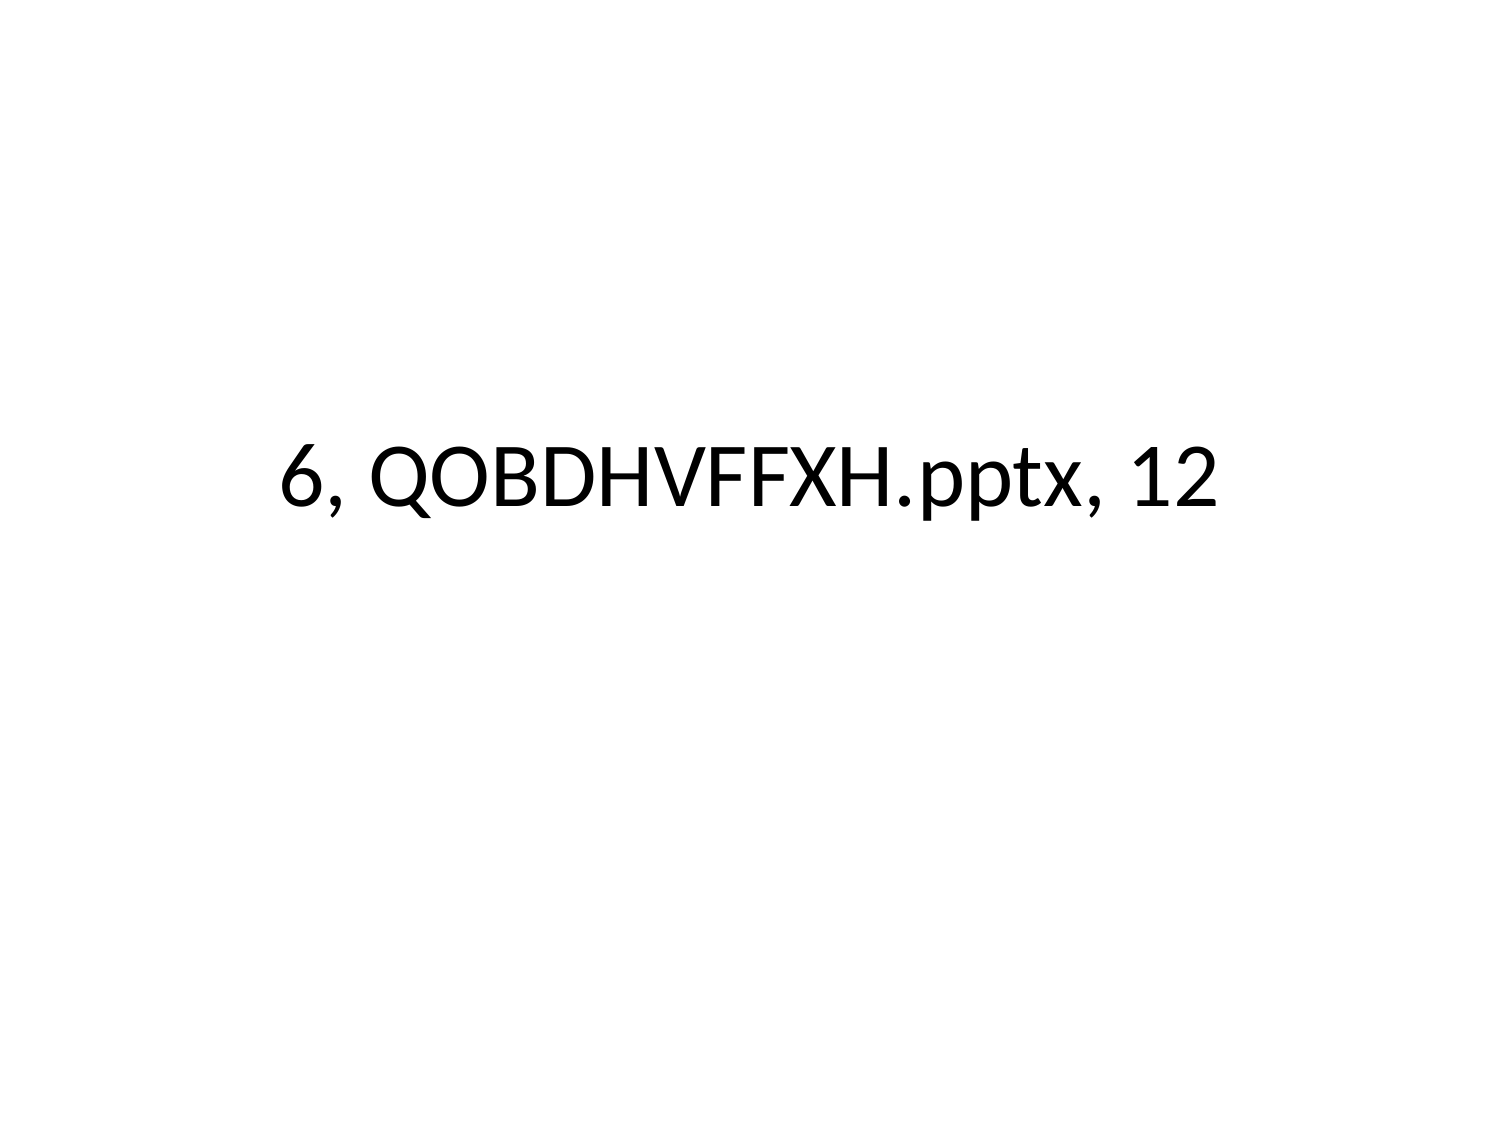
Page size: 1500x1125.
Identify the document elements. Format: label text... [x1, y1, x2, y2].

title 6, QOBDHVFFXH.pptx, 12 [112, 349, 1388, 591]
